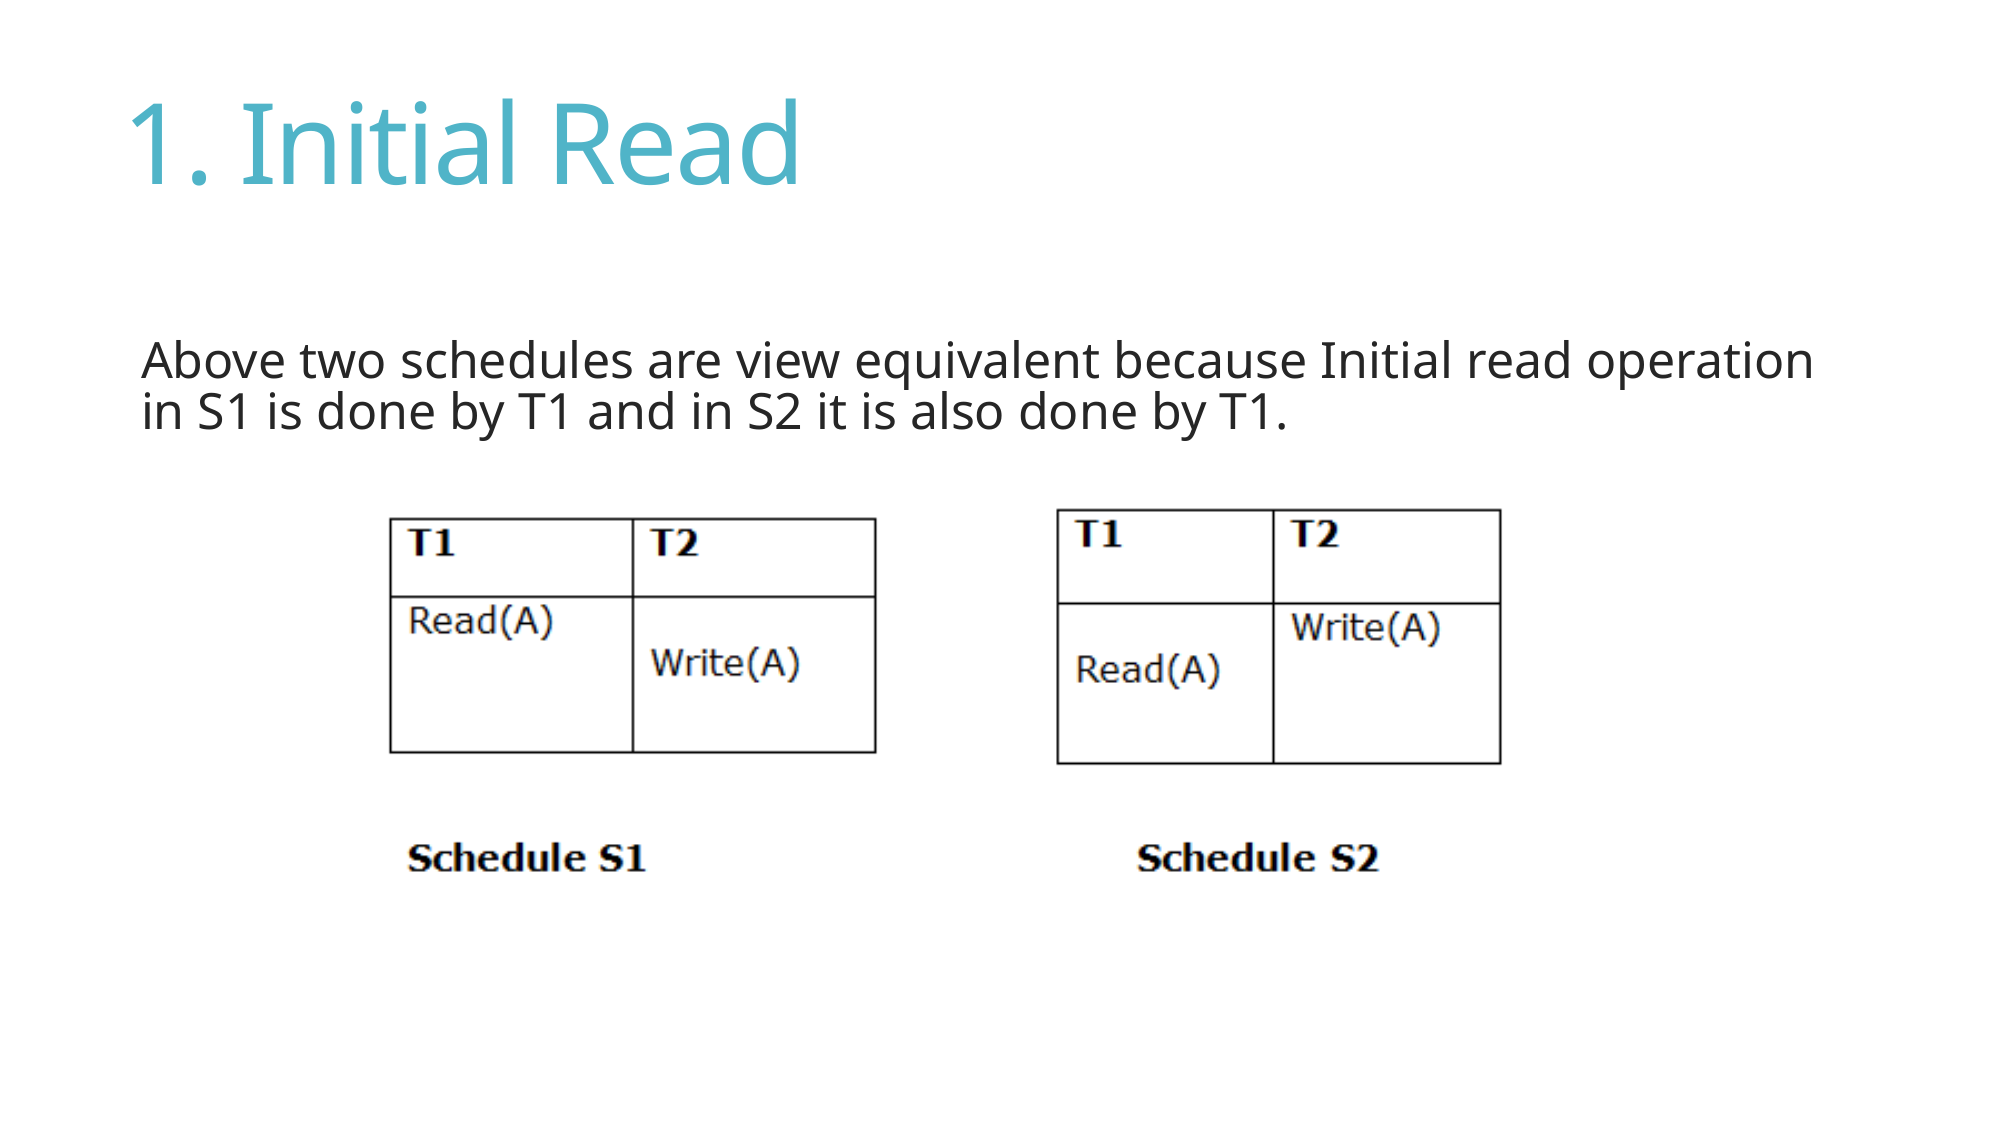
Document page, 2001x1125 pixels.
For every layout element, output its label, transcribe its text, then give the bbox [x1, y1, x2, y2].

title 1. Initial Read [107, 81, 1875, 354]
picture [350, 462, 1551, 964]
list Above two schedules are view equivalent because Initial read operation in S1 is done by T1 and in S2 it is also done by T1. [111, 329, 1876, 948]
